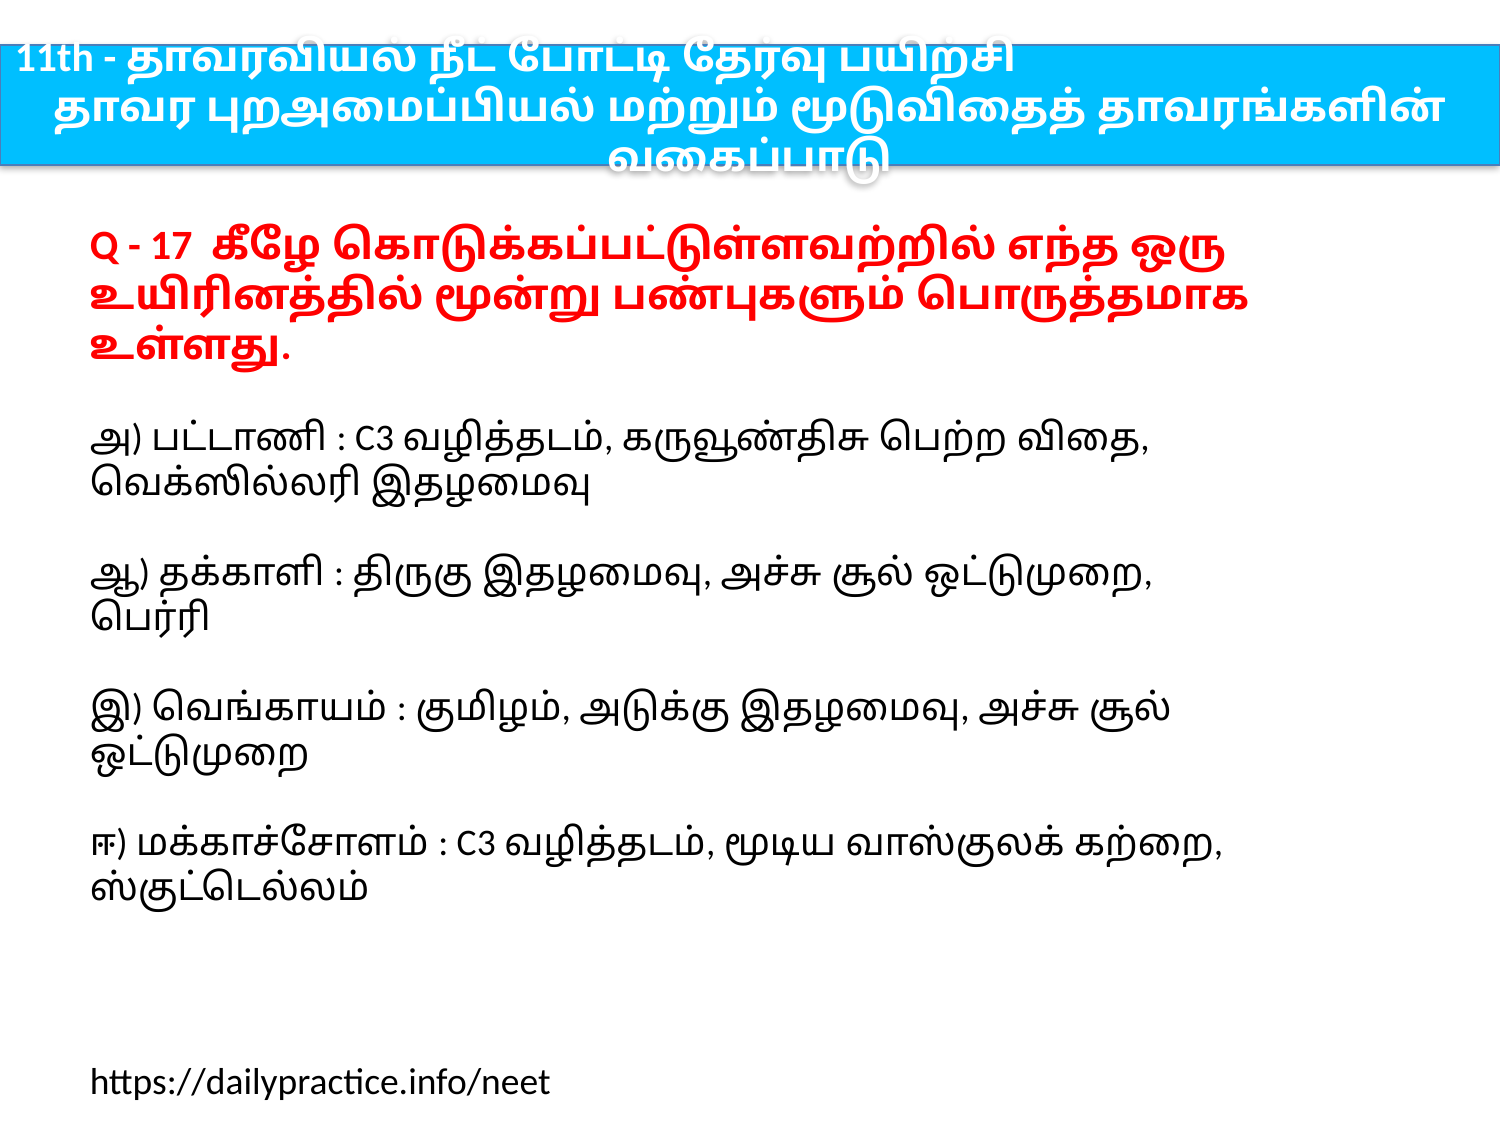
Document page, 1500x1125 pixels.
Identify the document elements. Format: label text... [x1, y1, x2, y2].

text_box 11th - தாவரவியல் நீட் போட்டி தேர்வு பயிற்சி தாவர புறஅமைப்பியல் மற்றும் மூடுவிதைத் தாவரங்களின் வகைப்பாடு [0, 44, 1500, 166]
text_box Q - 17 கீழே கொடுக்கப்பட்டுள்ளவற்றில் எந்த ஒரு உயிரினத்தில் மூன்று பண்புகளும் பொருத்தமாக உள்ளது. அ) பட்டாணி : C3 வழித்தடம், கருவூண்திசு பெற்ற விதை, வெக்ஸில்லரி இதழமைவு ஆ) தக்காளி : திருகு இதழமைவு, அச்சு சூல் ஒட்டுமுறை, பெர்ரி இ) வெங்காயம் : குமிழம், அடுக்கு இதழமைவு, அச்சு சூல் ஒட்டுமுறை ஈ) மக்காச்சோளம் : C3 வழித்தடம், மூடிய வாஸ்குலக் கற்றை, ஸ்குட்டெல்லம் [74, 164, 1275, 915]
text_box https://dailypractice.info/neet [74, 1049, 675, 1110]
